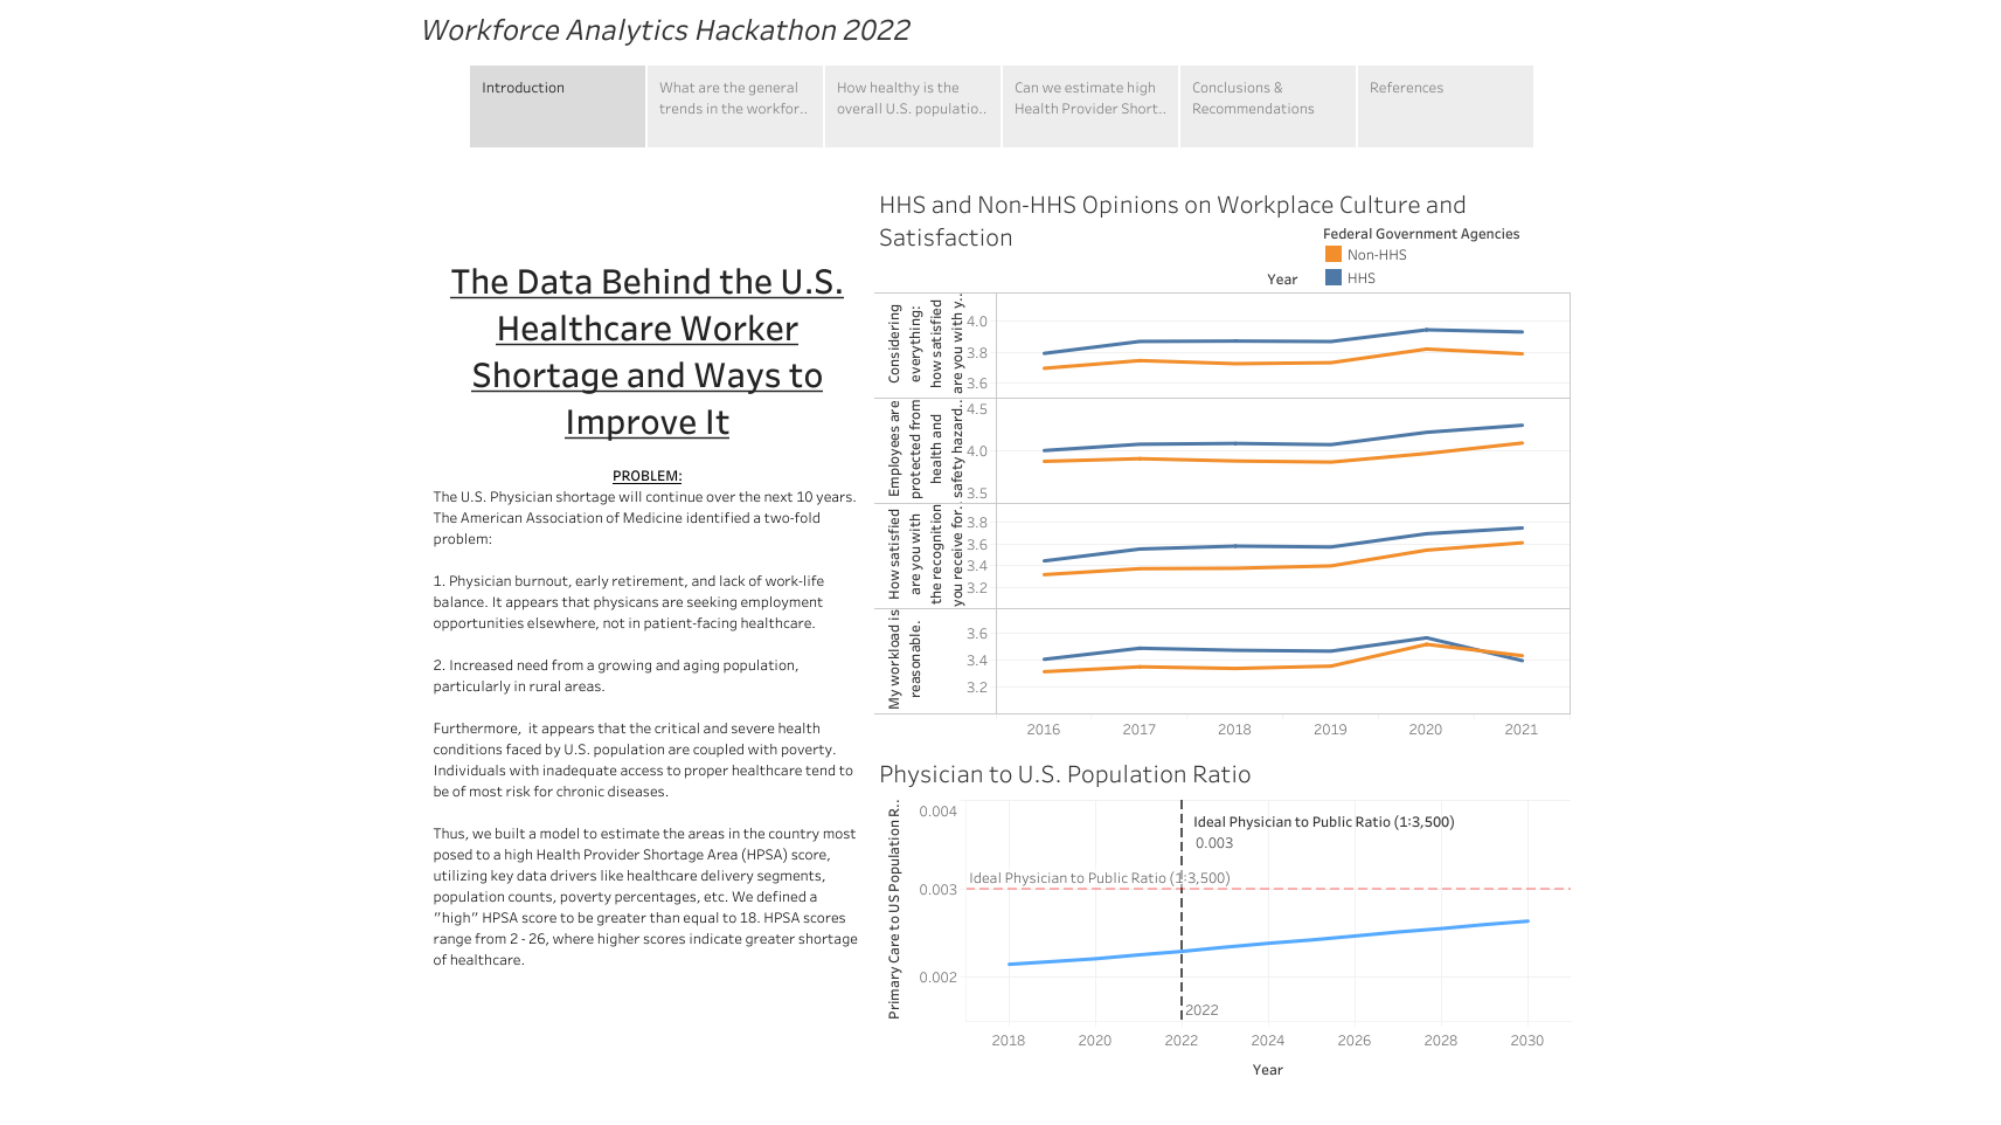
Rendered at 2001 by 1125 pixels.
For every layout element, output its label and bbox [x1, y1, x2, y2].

picture [407, 0, 1593, 1125]
